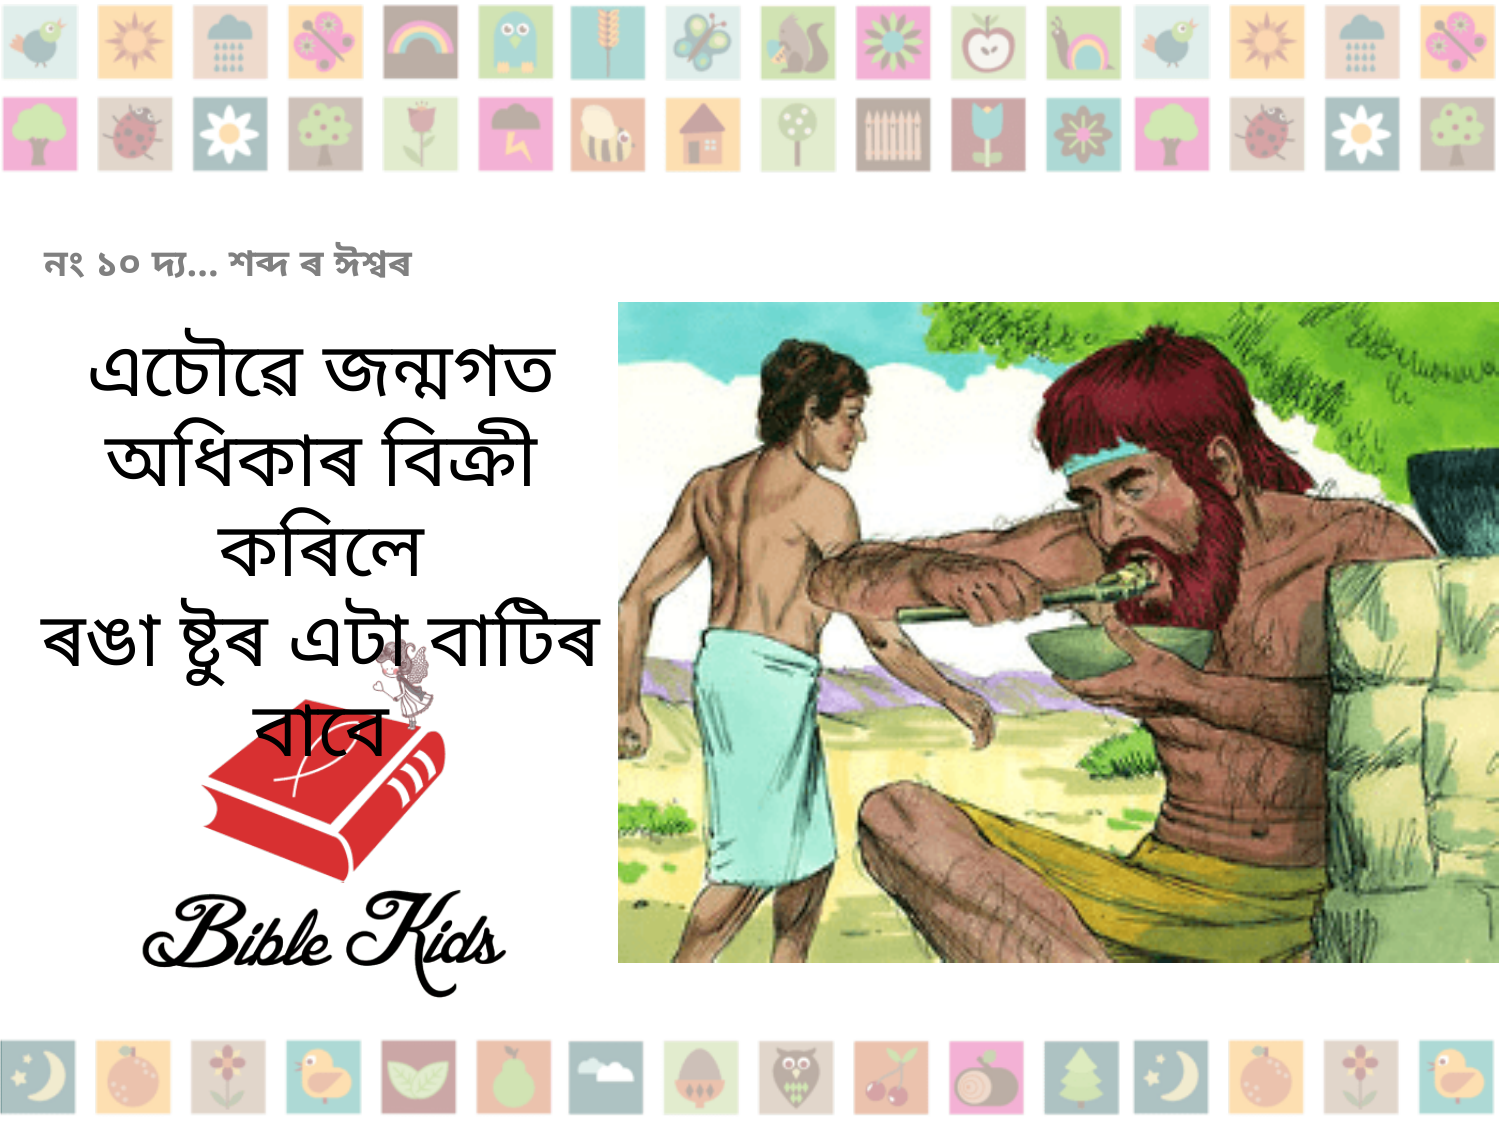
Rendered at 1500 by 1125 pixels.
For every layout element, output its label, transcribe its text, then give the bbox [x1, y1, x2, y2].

text_box নং ১০ দ্য... শব্দ ৰ ঈশ্বৰ [29, 231, 515, 292]
text_box এচৌৱে জন্মগত অধিকাৰ বিক্ৰী কৰিলে ৰঙা ষ্টুৰ এটা বাটিৰ বাবে [0, 314, 613, 780]
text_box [0, 1028, 1500, 1118]
picture [618, 302, 1500, 964]
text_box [0, 3, 1500, 181]
picture [117, 600, 544, 1027]
